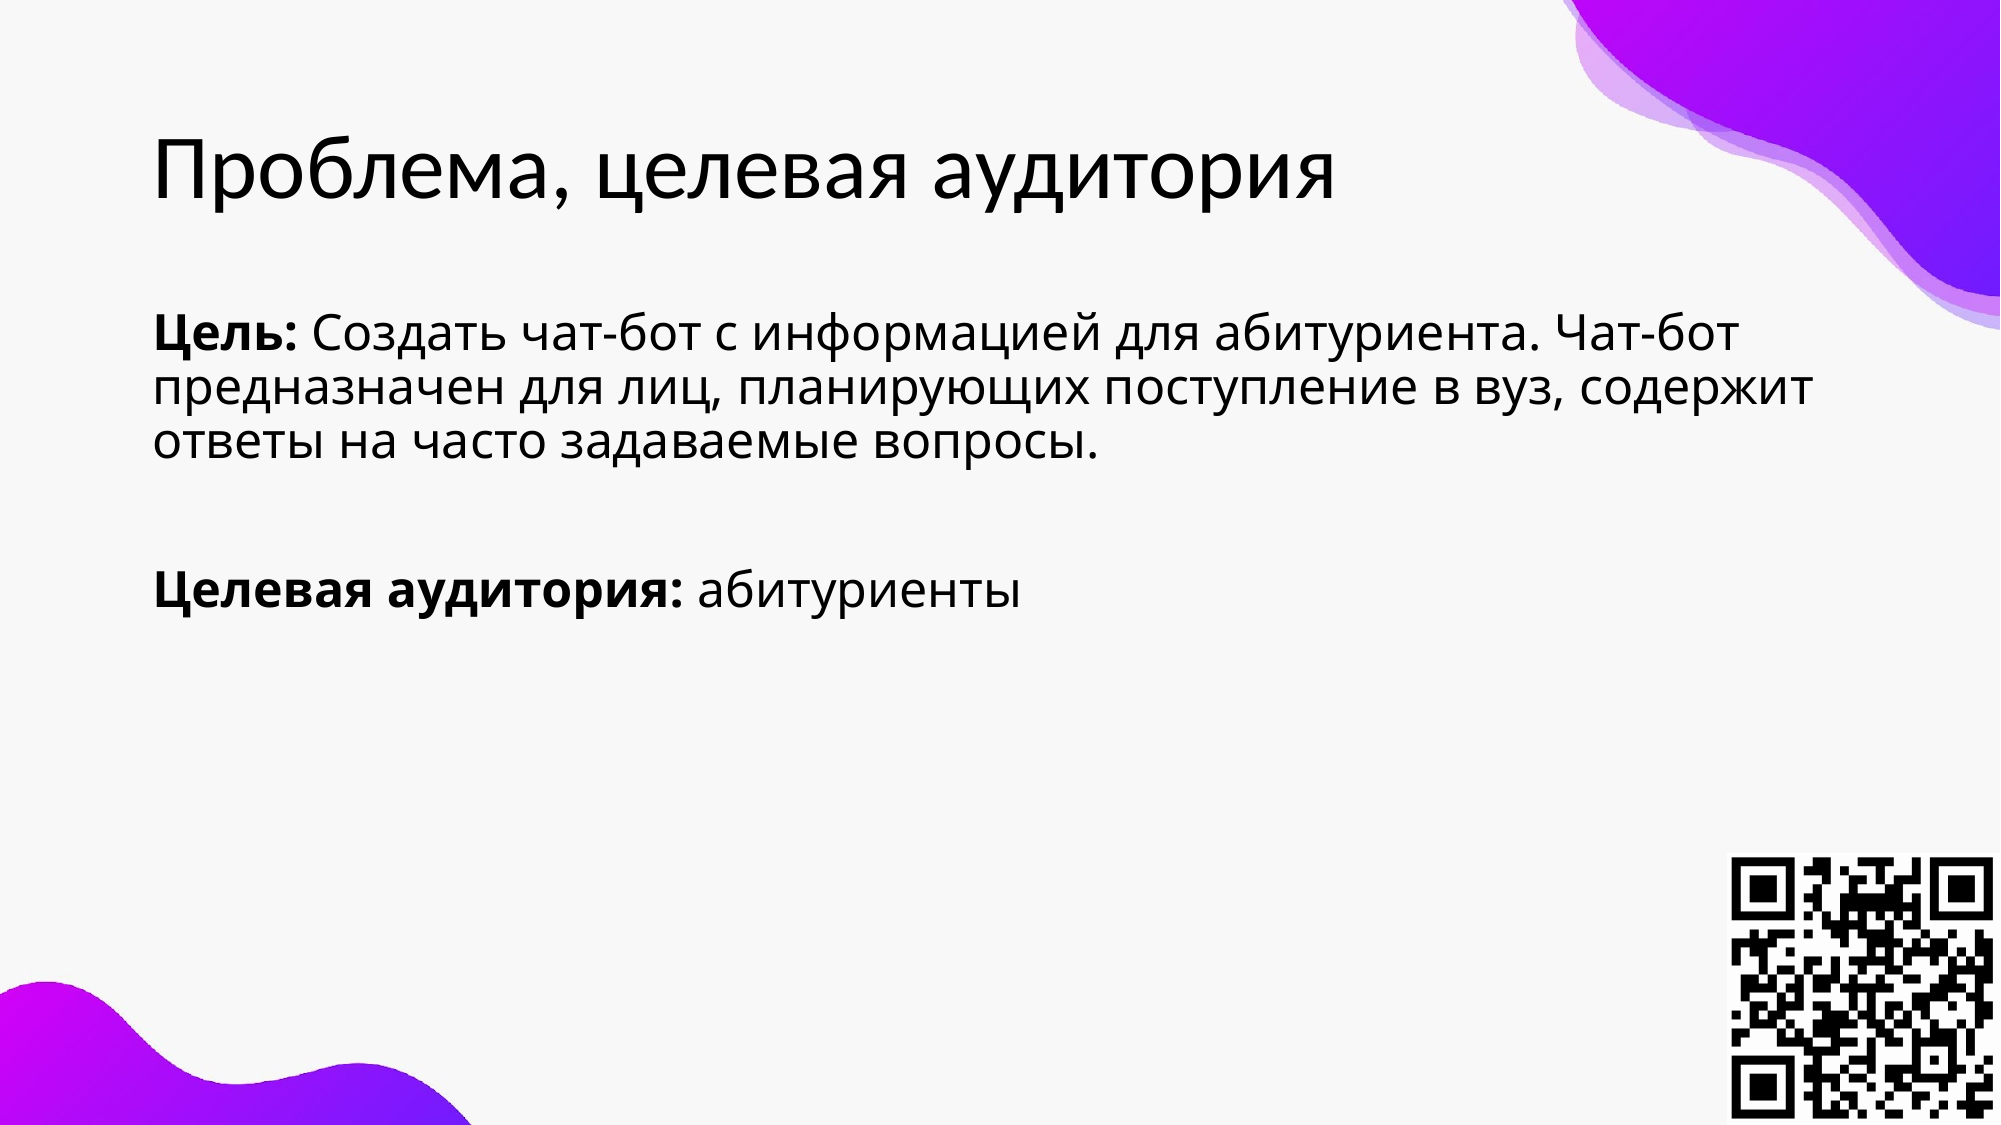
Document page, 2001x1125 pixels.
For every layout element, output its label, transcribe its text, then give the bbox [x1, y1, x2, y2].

list Цель: Создать чат-бот с информацией для абитуриента. Чат-бот предназначен для лиц, планирующих поступление в вуз, содержит ответы на часто задаваемые вопросы. Целевая аудитория: абитуриенты [137, 299, 1863, 1014]
title Проблема, целевая аудитория [137, 59, 1863, 278]
picture [0, 0, 2000, 1125]
